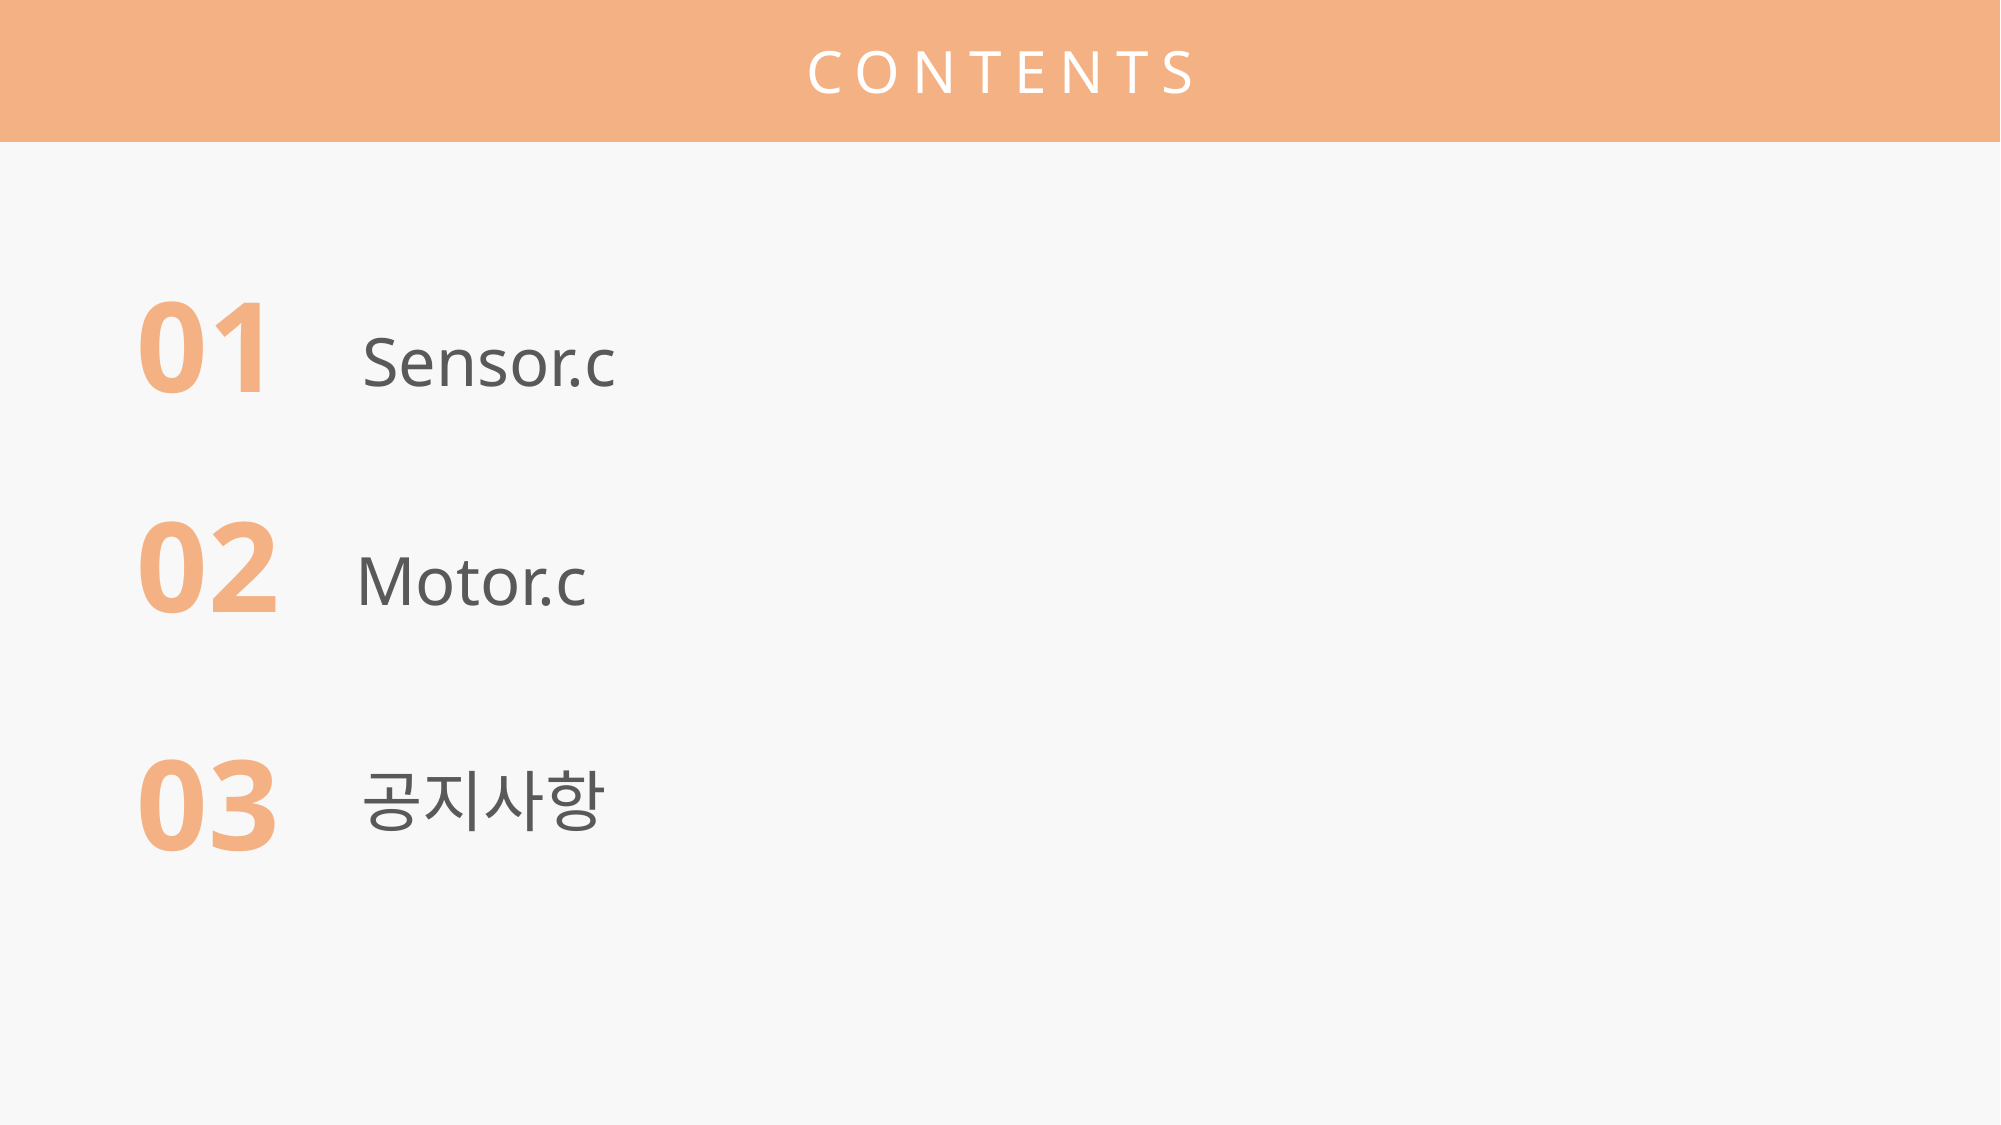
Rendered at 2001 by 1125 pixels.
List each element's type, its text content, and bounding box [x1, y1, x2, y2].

text_box CONTENTS [782, 27, 1218, 113]
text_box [120, 258, 646, 646]
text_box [120, 716, 634, 884]
text_box [0, 0, 2000, 142]
